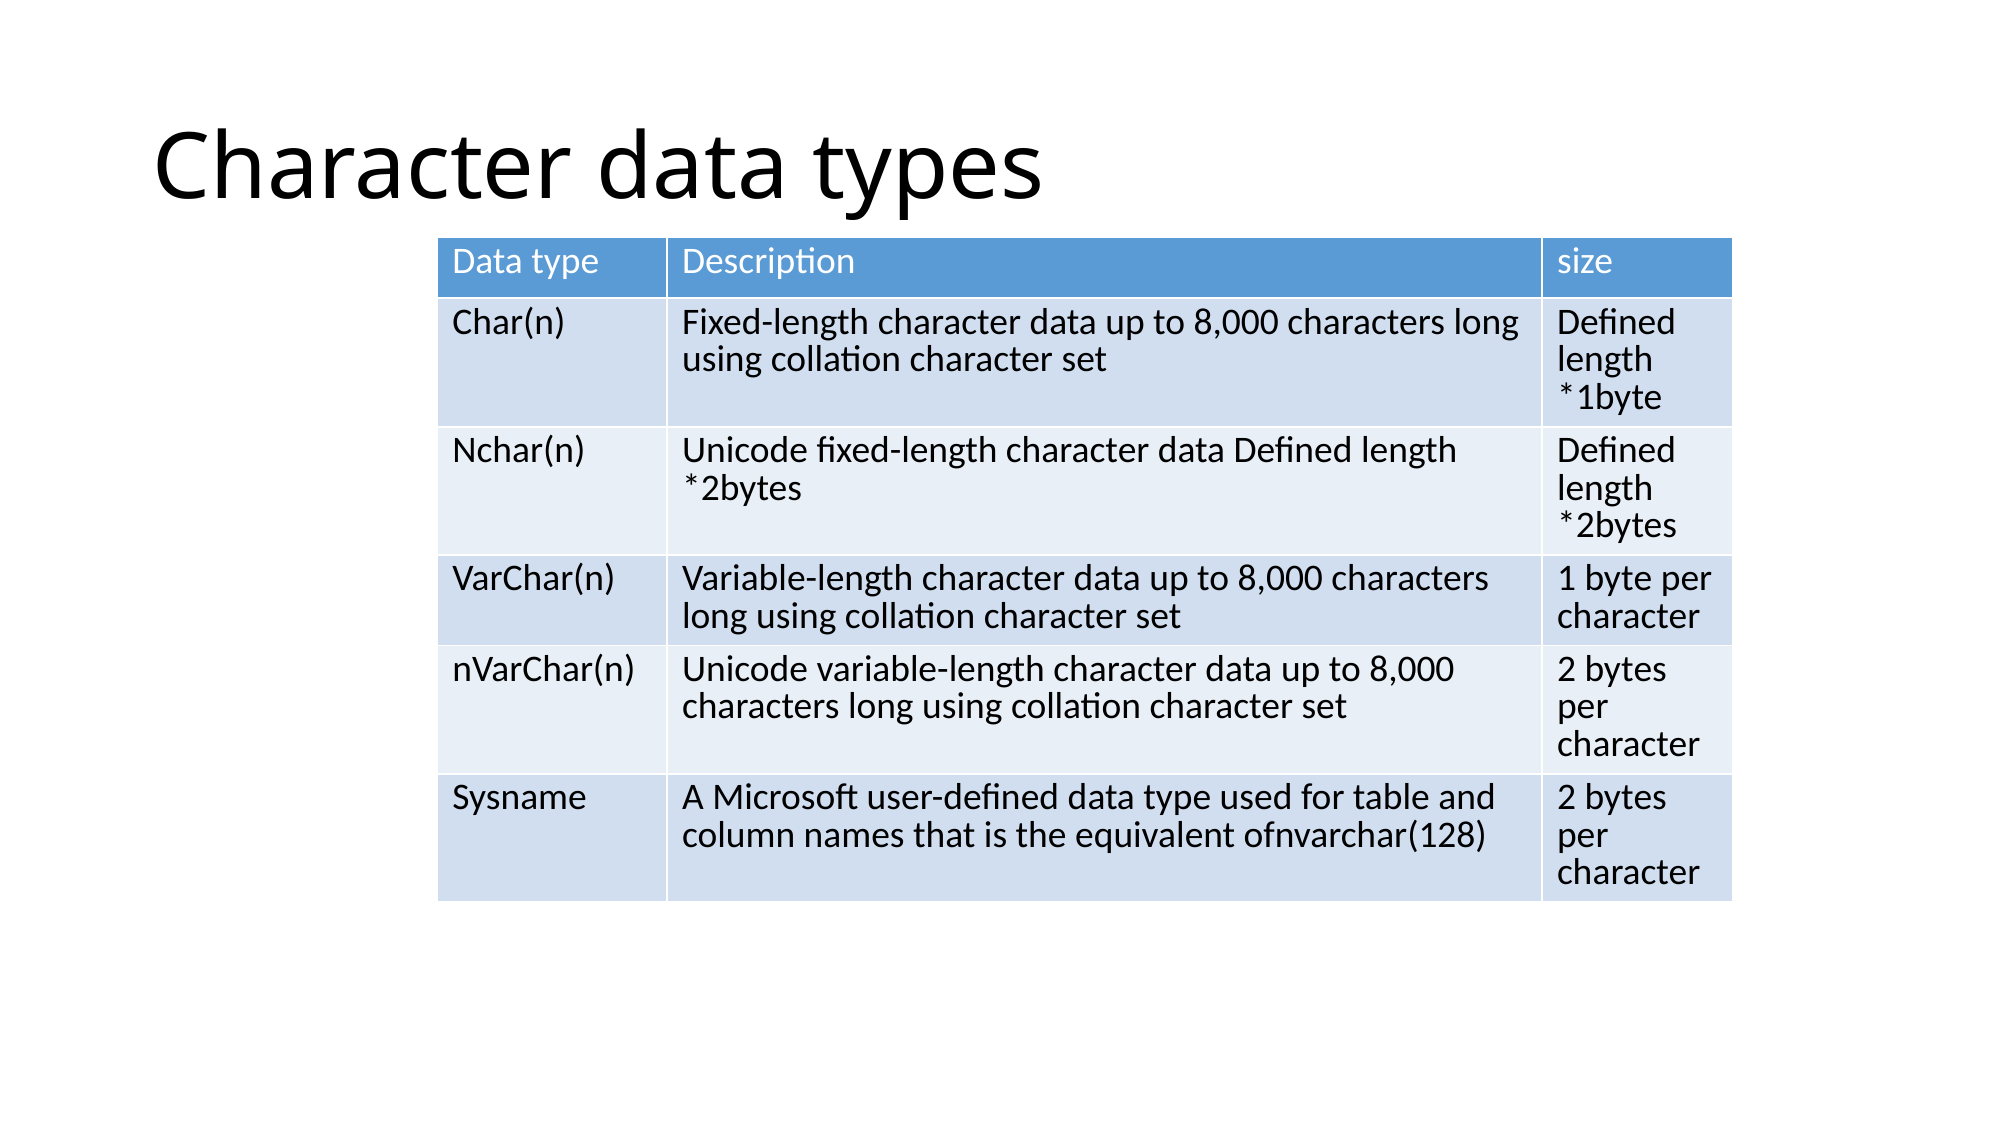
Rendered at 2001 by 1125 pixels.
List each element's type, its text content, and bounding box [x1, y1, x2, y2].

table_cell Sysname [438, 775, 666, 901]
table_cell VarChar(n) [438, 556, 666, 645]
table_cell 1 byte per character [1543, 556, 1732, 645]
table_cell Fixed-length character data up to 8,000 characters long using collation character set [668, 299, 1541, 426]
table_header Data type [438, 238, 666, 297]
table_cell 2 bytes per character [1543, 646, 1732, 773]
table_header Description [668, 238, 1541, 297]
table_cell Char(n) [438, 299, 666, 426]
table_cell Defined length *1byte [1543, 299, 1732, 426]
table_cell nVarChar(n) [438, 646, 666, 773]
table_cell Defined length *2bytes [1543, 428, 1732, 554]
table_cell Unicode fixed-length character data Defined length *2bytes [668, 428, 1541, 554]
title Character data types [137, 59, 1863, 278]
table_cell Nchar(n) [438, 428, 666, 554]
table_header size [1543, 238, 1732, 297]
table_cell Variable-length character data up to 8,000 characters long using collation character set [668, 556, 1541, 645]
table_cell Unicode variable-length character data up to 8,000 characters long using collation character set [668, 646, 1541, 773]
table_cell 2 bytes per character [1543, 775, 1732, 901]
table_cell A Microsoft user-defined data type used for table and column names that is the equivalent ofnvarchar(128) [668, 775, 1541, 901]
